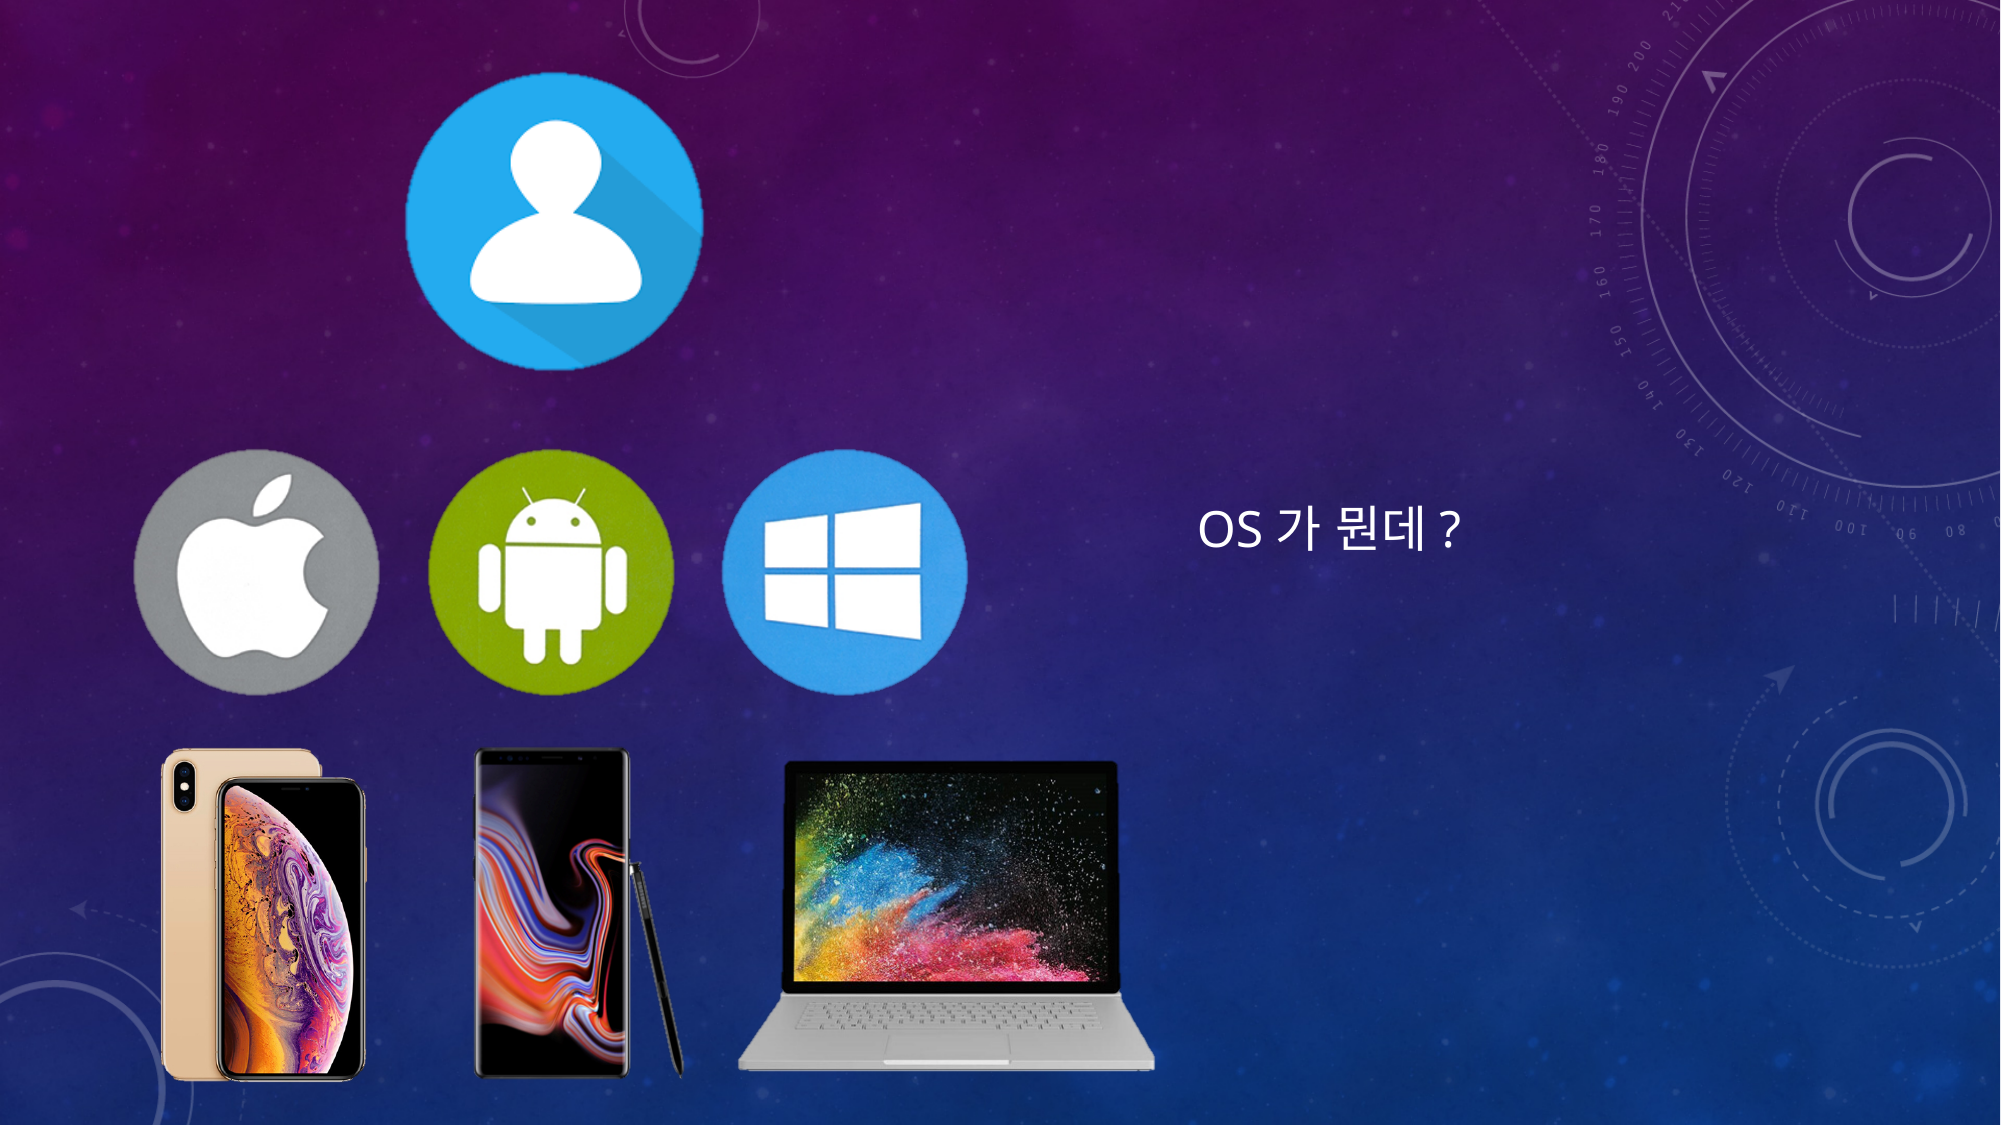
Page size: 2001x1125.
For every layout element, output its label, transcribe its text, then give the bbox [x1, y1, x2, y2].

picture [0, 0, 2001, 1125]
title OS가 뭔데? [1181, 340, 1786, 566]
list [377, 47, 730, 399]
